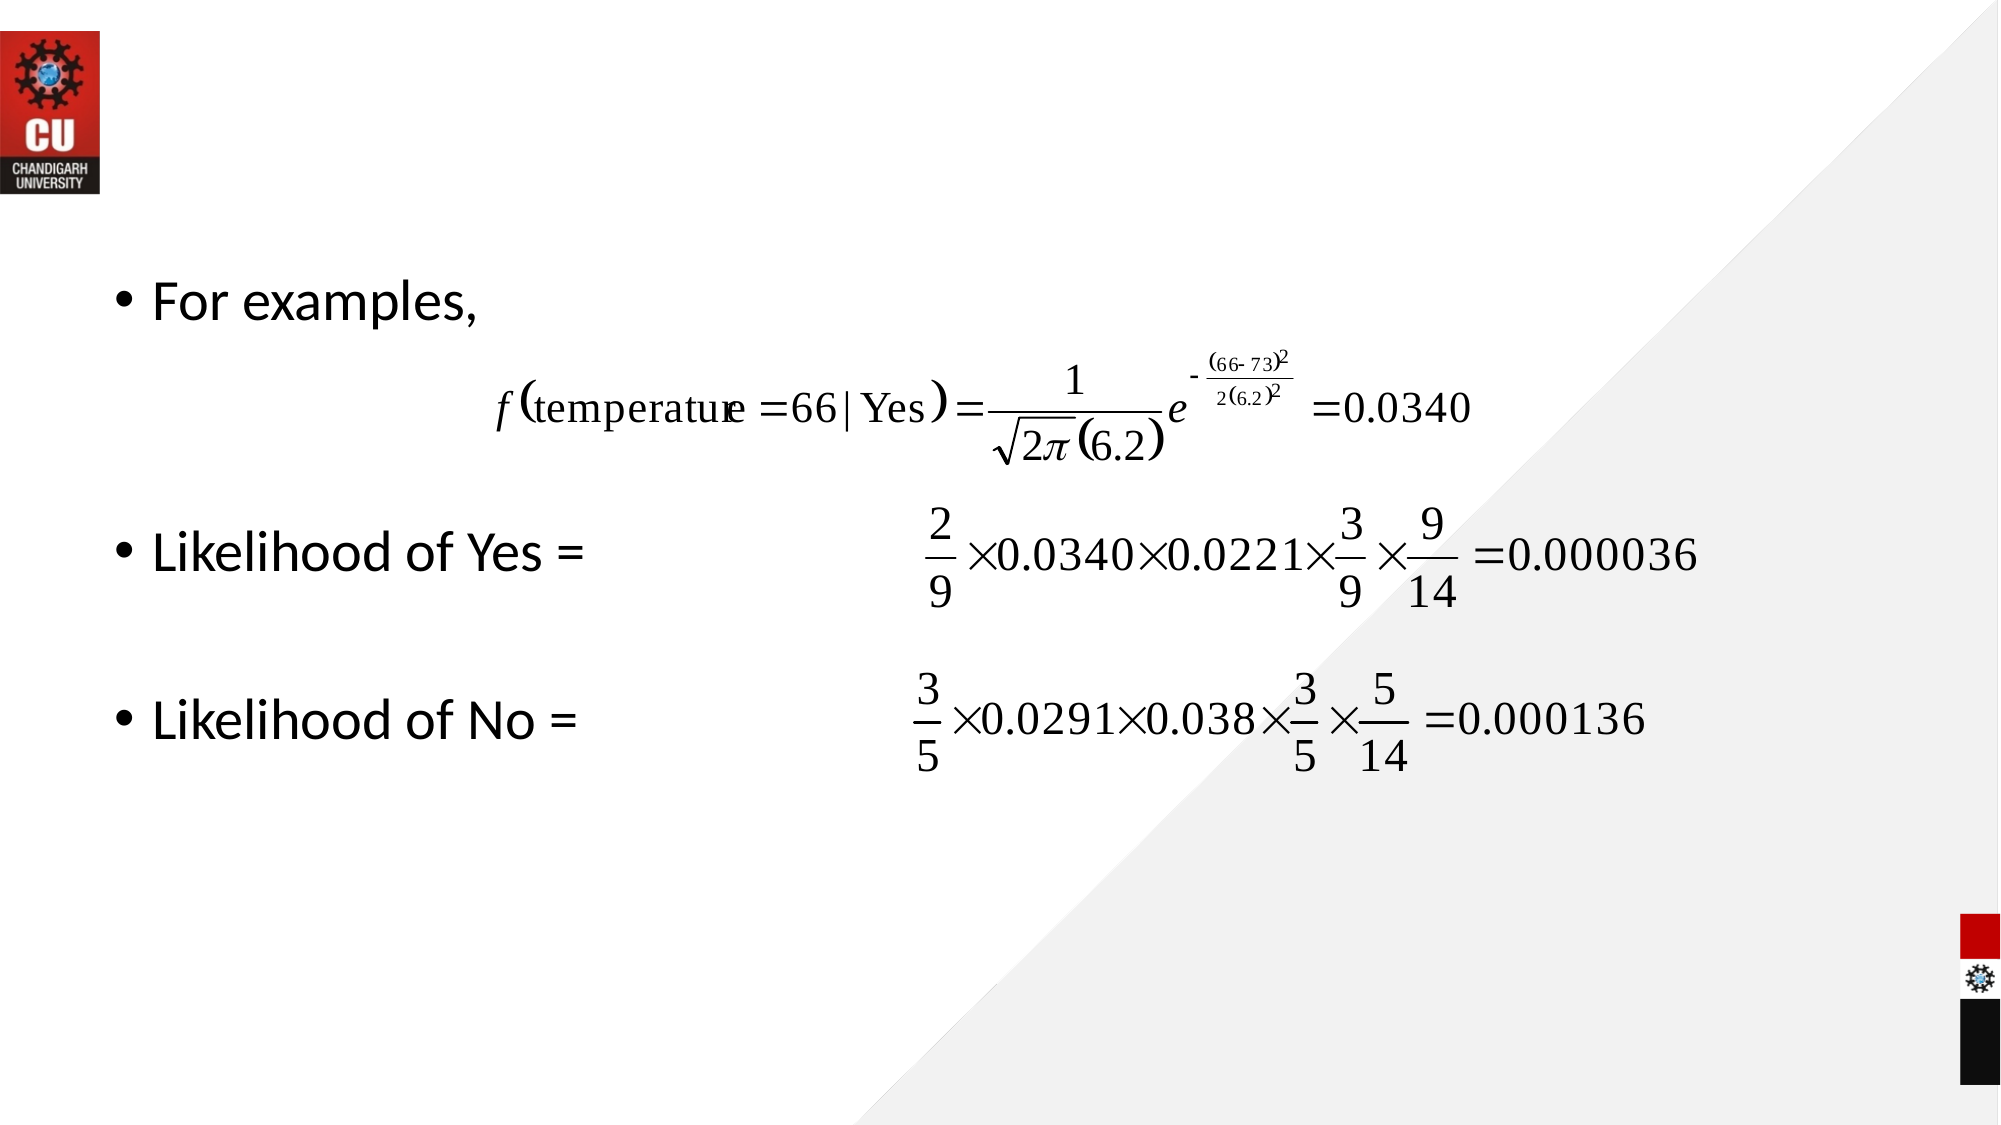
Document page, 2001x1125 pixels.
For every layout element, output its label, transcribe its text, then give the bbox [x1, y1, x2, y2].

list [917, 491, 1697, 618]
picture [0, 0, 2001, 1125]
list For examples, Likelihood of Yes = Likelihood of No = [99, 262, 984, 1005]
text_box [480, 337, 1473, 480]
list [905, 656, 1644, 782]
